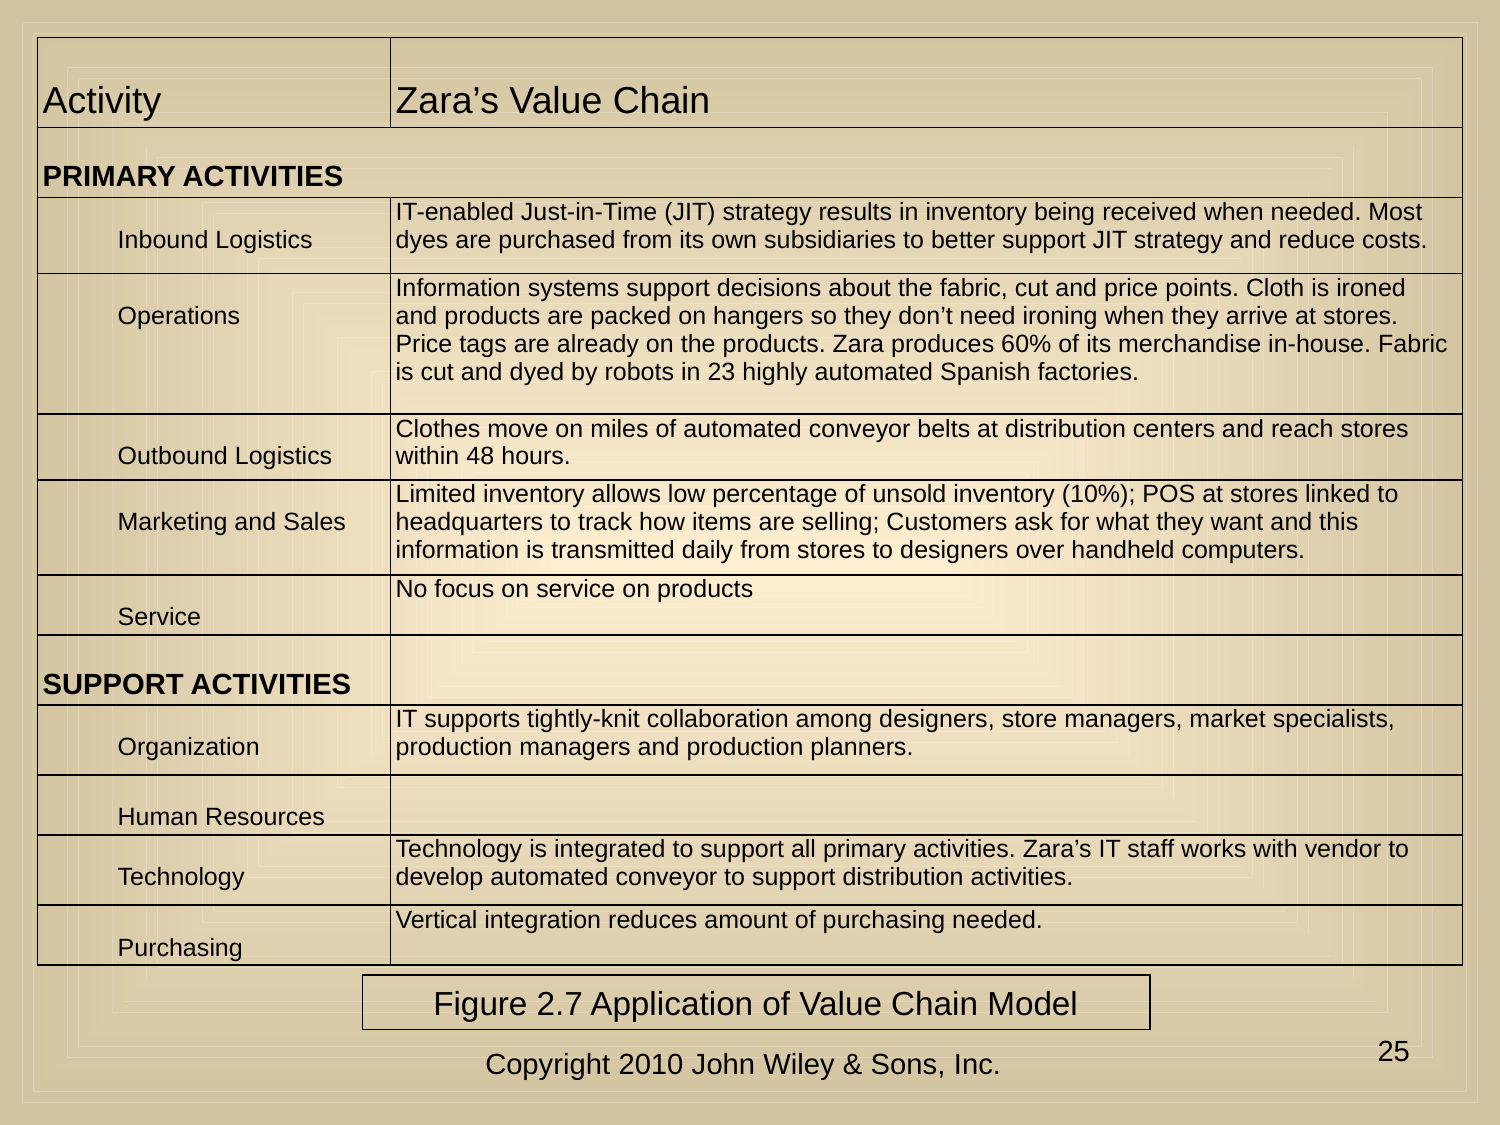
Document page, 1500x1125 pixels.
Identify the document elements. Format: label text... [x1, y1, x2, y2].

footer Copyright 2010 John Wiley & Sons, Inc. [462, 1037, 1026, 1103]
table_cell Technology [38, 836, 390, 904]
table_cell Primary Activities [38, 128, 1462, 197]
table_cell No focus on service on products [391, 576, 1462, 634]
table_cell [391, 636, 1462, 704]
table_cell Service [38, 576, 390, 634]
table_cell Human Resources [38, 776, 390, 834]
text_box Figure 2.7 Application of Value Chain Model [362, 974, 1150, 1030]
table_cell SUPPORT ACTIVITIES [38, 636, 390, 704]
table_header Activity [38, 38, 390, 127]
table_cell Technology is integrated to support all primary activities. Zara’s IT staff works with vendor to develop automated conveyor to support distribution activities. [391, 836, 1462, 904]
table_header Zara’s Value Chain [391, 38, 1462, 127]
table_cell IT-enabled Just-in-Time (JIT) strategy results in inventory being received when needed. Most dyes are purchased from its own subsidiaries to better support JIT strategy and reduce costs. [391, 198, 1462, 273]
table_cell Clothes move on miles of automated conveyor belts at distribution centers and reach stores within 48 hours. [391, 415, 1462, 479]
table_cell Purchasing [38, 906, 390, 964]
table_cell [391, 776, 1462, 834]
table_cell IT supports tightly-knit collaboration among designers, store managers, market specialists, production managers and production planners. [391, 706, 1462, 774]
table_cell Organization [38, 706, 390, 774]
table_cell Outbound Logistics [38, 415, 390, 479]
table_cell Operations [38, 274, 390, 413]
table_cell Inbound Logistics [38, 198, 390, 273]
table_cell Limited inventory allows low percentage of unsold inventory (10%); POS at stores linked to headquarters to track how items are selling; Customers ask for what they want and this information is transmitted daily from stores to designers over handheld computers. [391, 481, 1462, 574]
table_cell Information systems support decisions about the fabric, cut and price points. Cloth is ironed and products are packed on hangers so they don’t need ironing when they arrive at stores. Price tags are already on the products. Zara produces 60% of its merchandise in-house. Fabric is cut and dyed by robots in 23 highly automated Spanish factories. [391, 274, 1462, 413]
table_cell Vertical integration reduces amount of purchasing needed. [391, 906, 1462, 964]
slide_number 25 [1074, 1024, 1426, 1103]
table_cell Marketing and Sales [38, 481, 390, 574]
